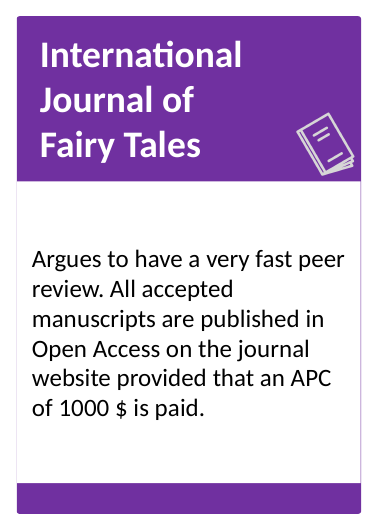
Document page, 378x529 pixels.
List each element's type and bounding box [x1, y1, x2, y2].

text_box [16, 16, 362, 514]
picture [293, 108, 359, 179]
